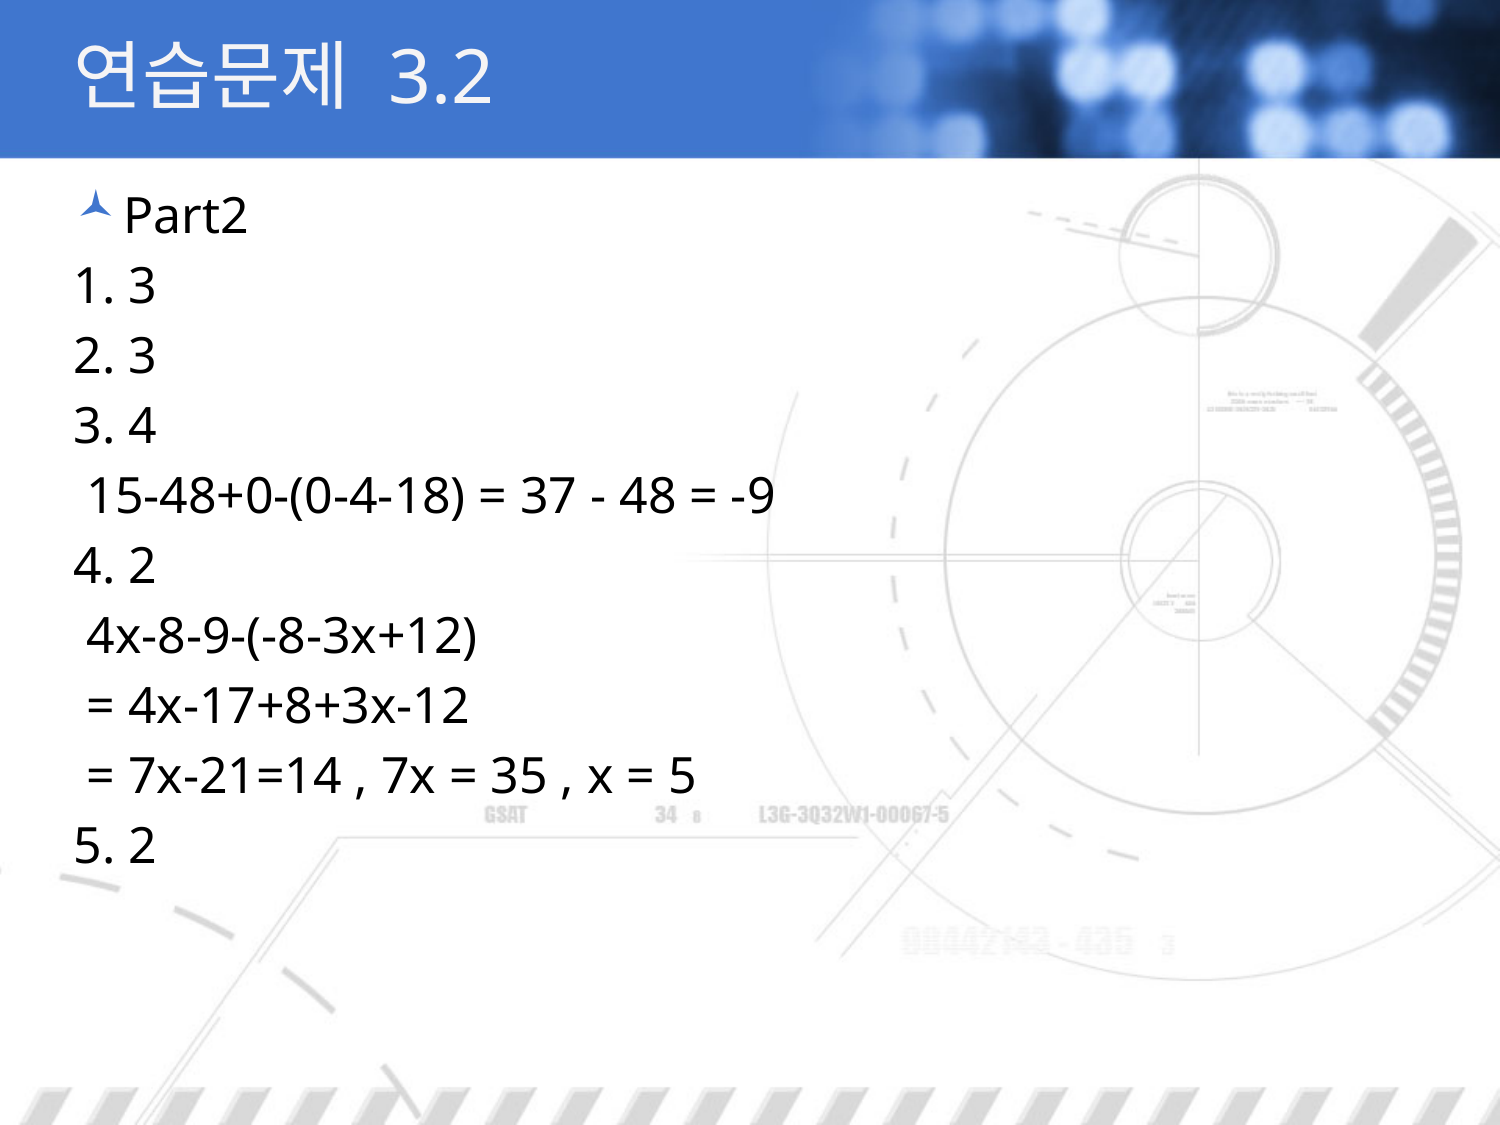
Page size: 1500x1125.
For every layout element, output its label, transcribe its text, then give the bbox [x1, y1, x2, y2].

list Part2 1. 3 2. 3 3. 4 15-48+0-(0-4-18) = 37 - 48 = -9 4. 2 4x-8-9-(-8-3x+12) = 4x-17+8+3x-12 = 7x-21=14 , 7x = 35 , x = 5 5. 2 [58, 175, 1448, 1008]
title 연습문제 3.2 [58, 9, 1448, 139]
picture [0, 0, 1500, 1125]
